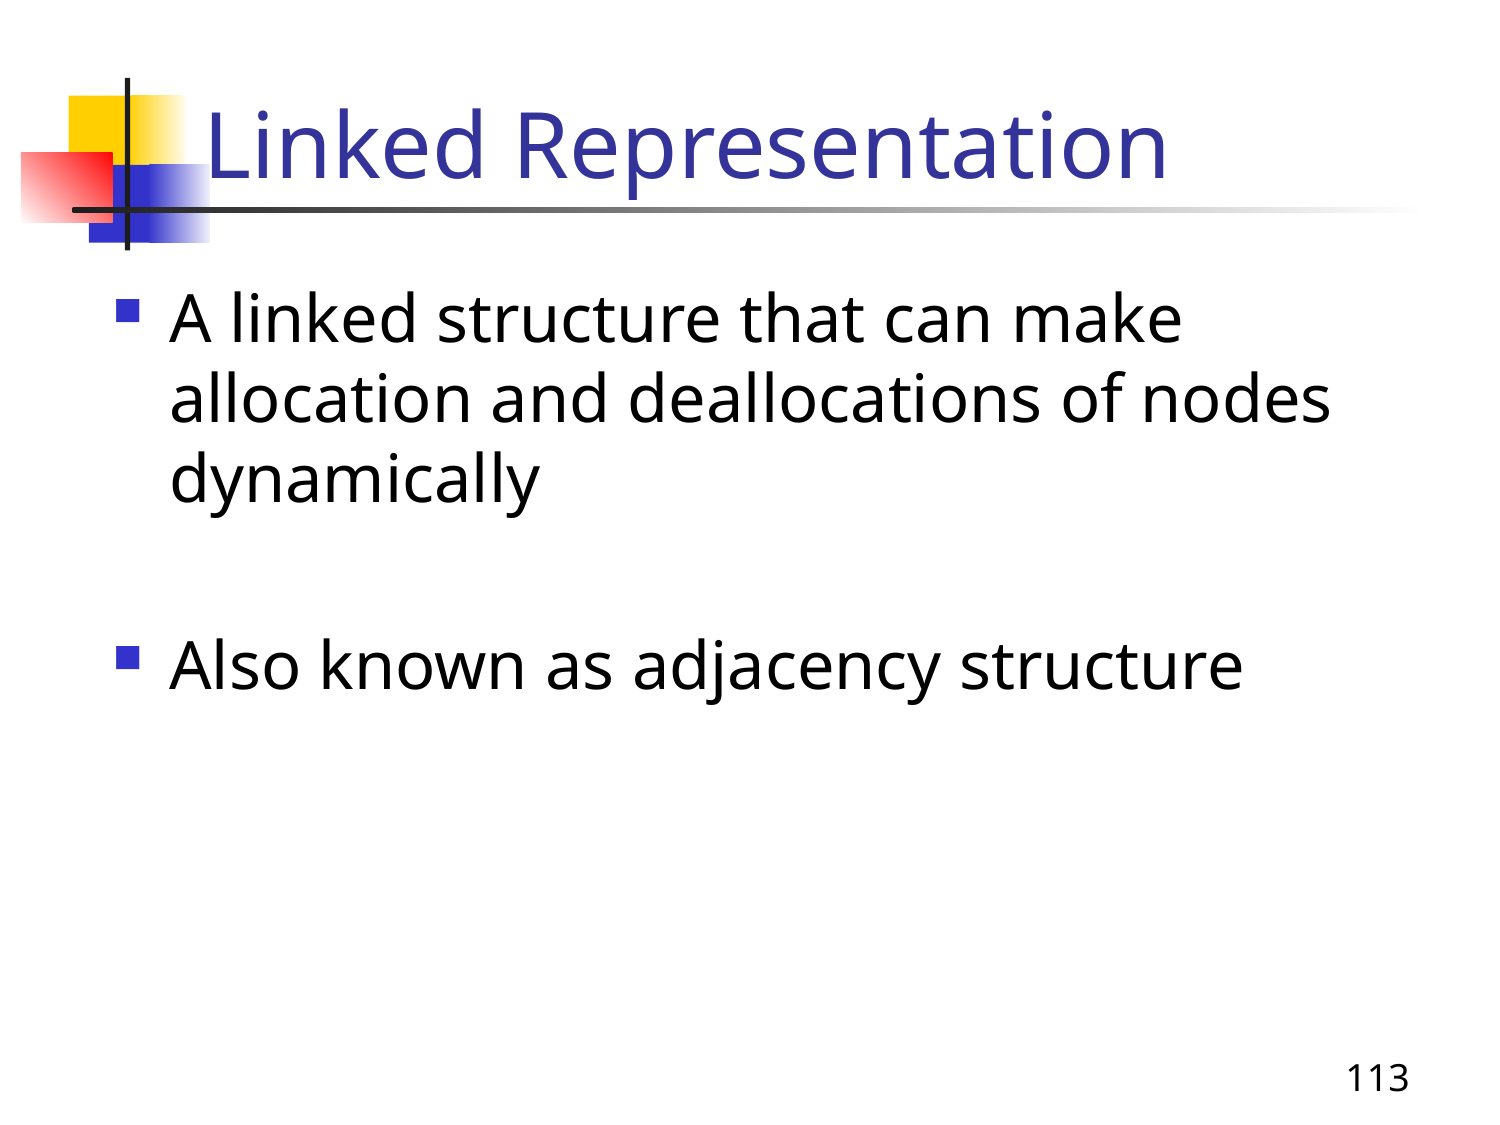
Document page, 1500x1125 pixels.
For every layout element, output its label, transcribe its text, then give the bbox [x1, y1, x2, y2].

title Linked Representation [188, 16, 1468, 205]
slide_number 113 [1112, 1037, 1426, 1113]
list A linked structure that can make allocation and deallocations of nodes dynamically Also known as adjacency structure [97, 268, 1470, 1007]
